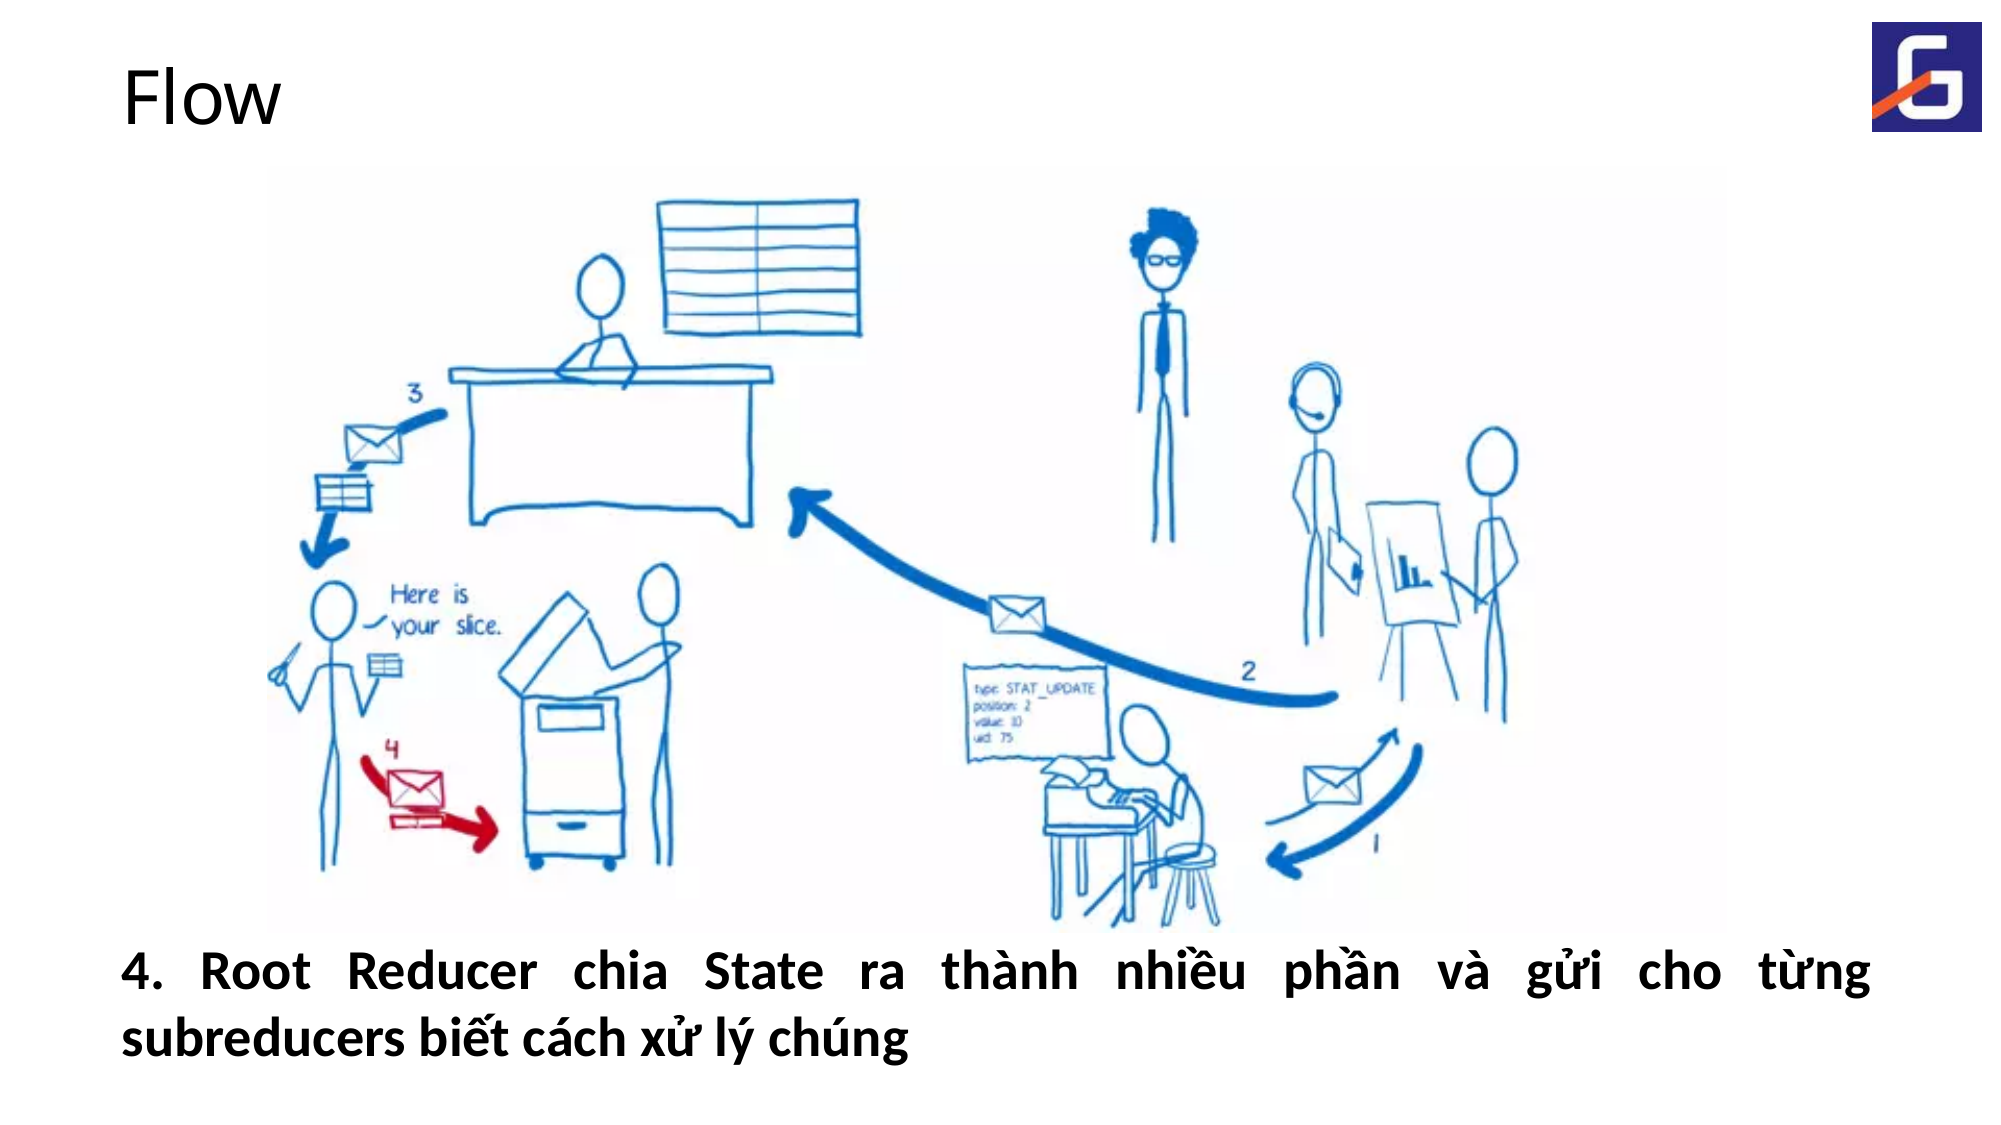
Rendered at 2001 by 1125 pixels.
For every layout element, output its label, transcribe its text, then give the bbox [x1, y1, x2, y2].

picture [267, 165, 1727, 934]
text_box Flow [121, 49, 729, 120]
text_box 4. Root Reducer chia State ra thành nhiều phần và gửi cho từng subreducers biết cách xử lý chúng [121, 932, 1873, 1073]
picture [1872, 22, 1982, 132]
